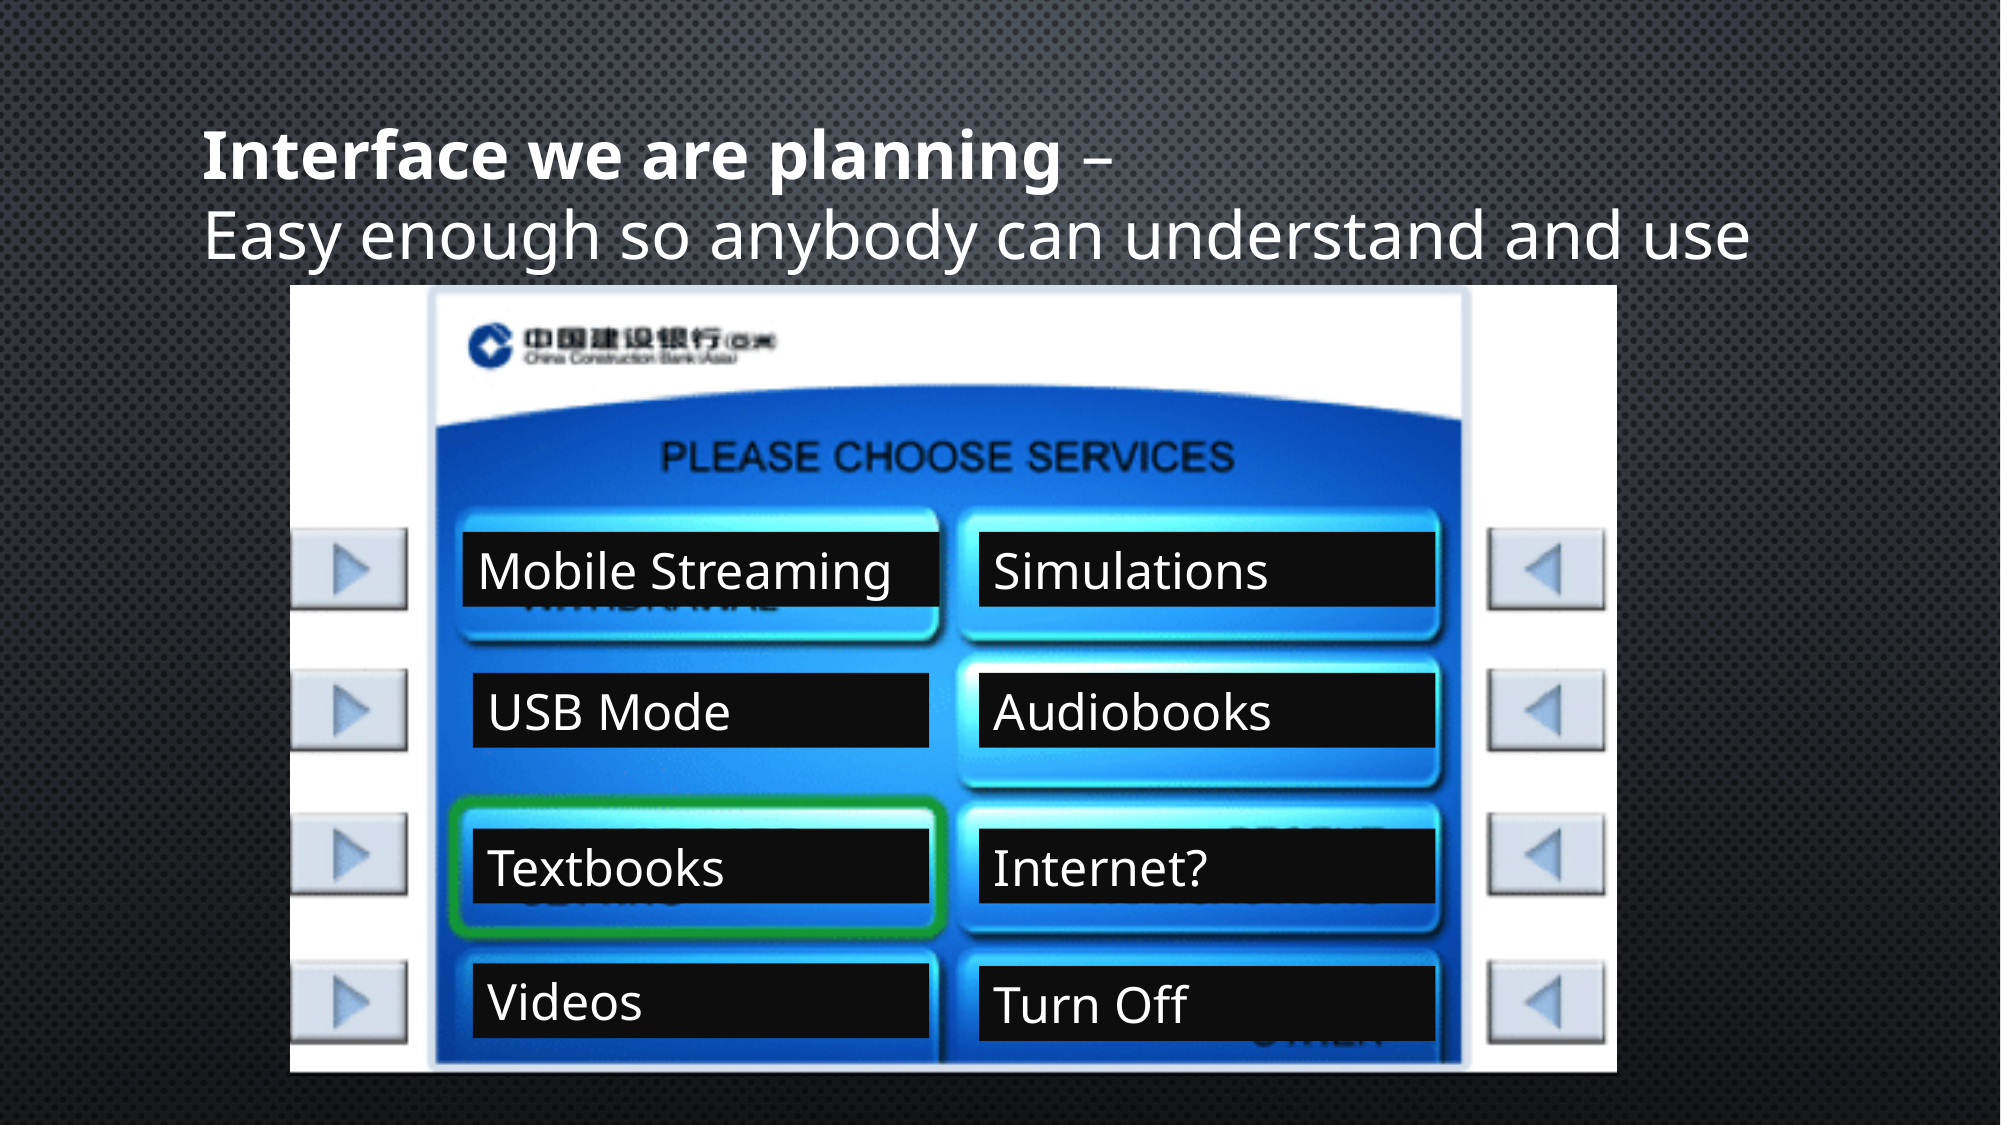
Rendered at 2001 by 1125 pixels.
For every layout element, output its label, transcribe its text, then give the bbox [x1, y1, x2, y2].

title Interface we are planning – Easy enough so anybody can understand and use [187, 99, 1884, 286]
picture [289, 285, 1617, 1076]
